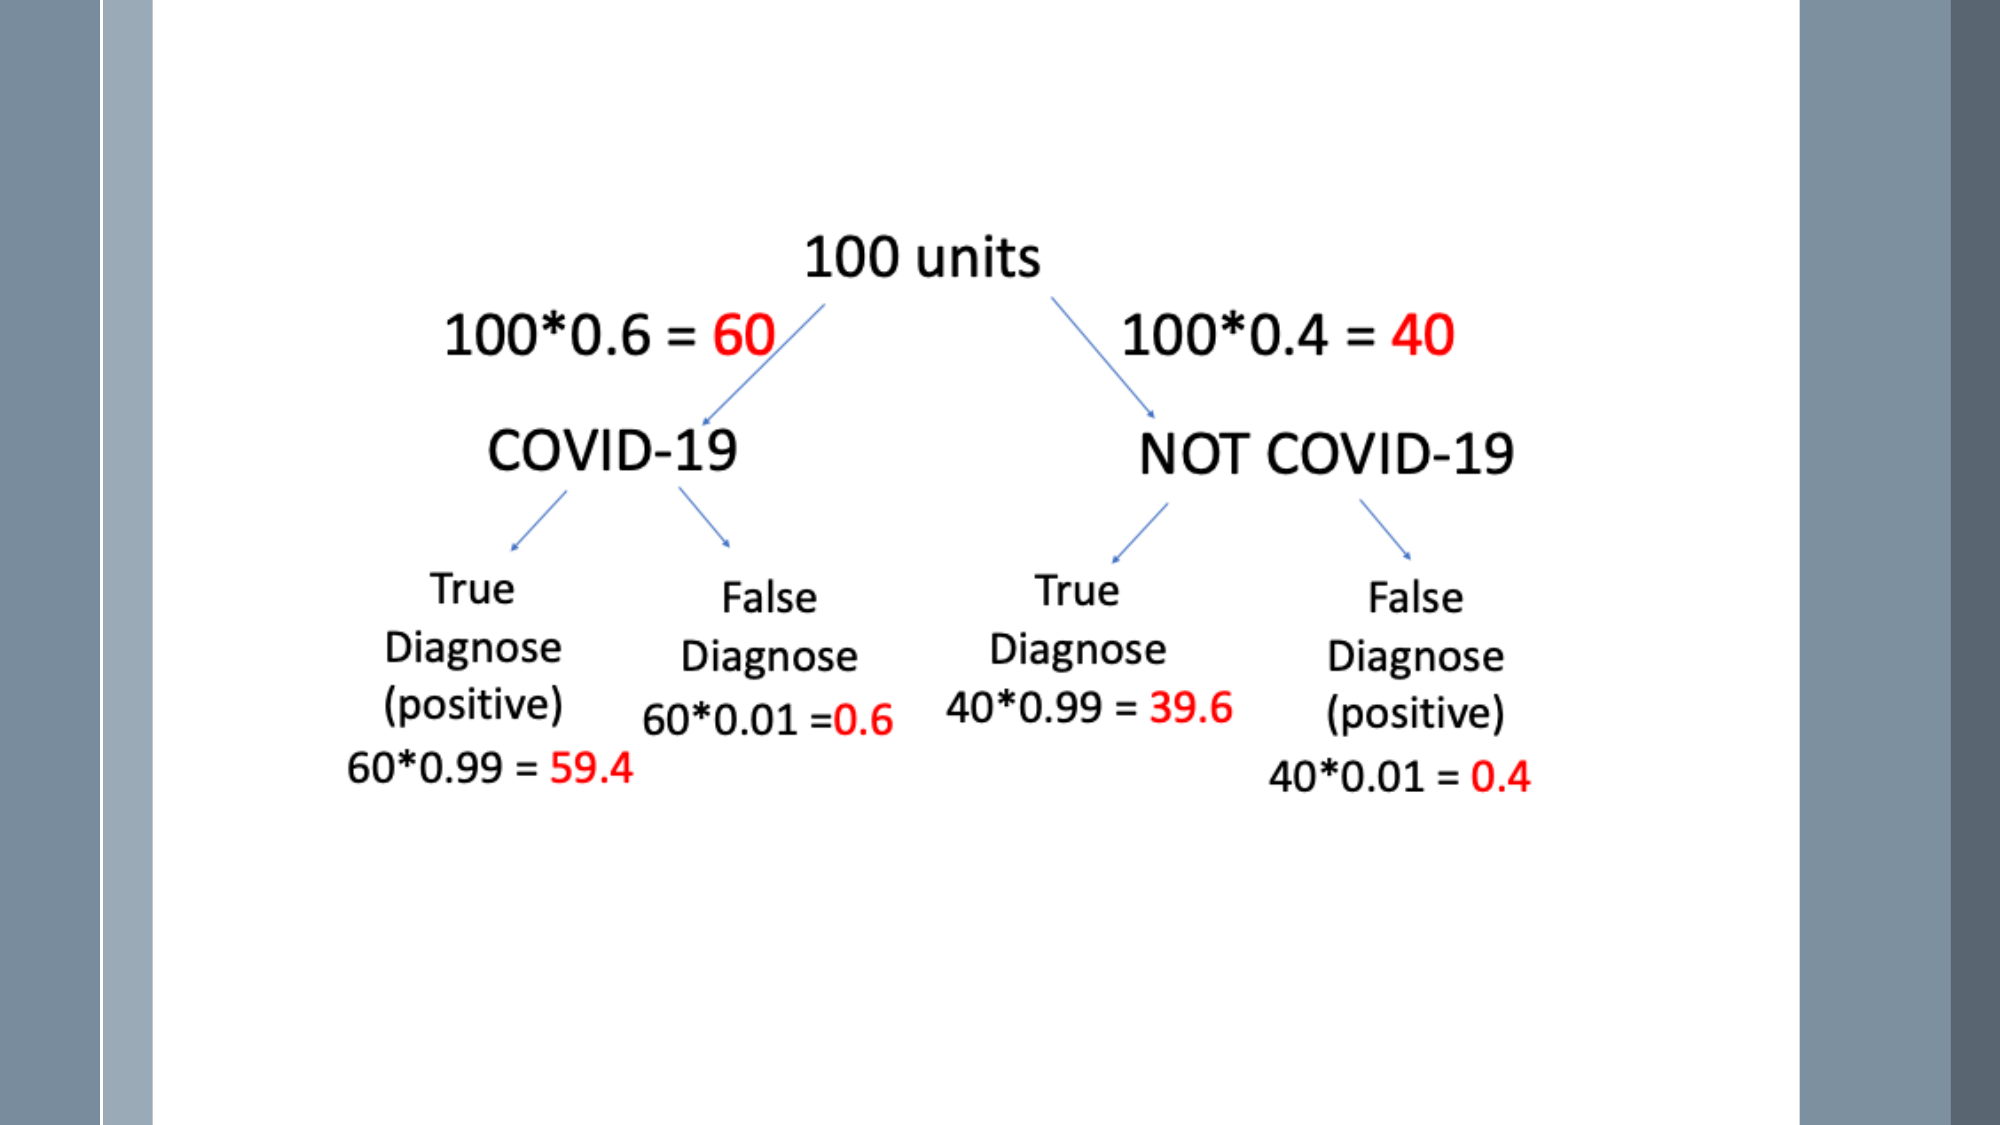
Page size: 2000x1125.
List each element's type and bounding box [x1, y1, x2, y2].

picture [338, 160, 1615, 879]
